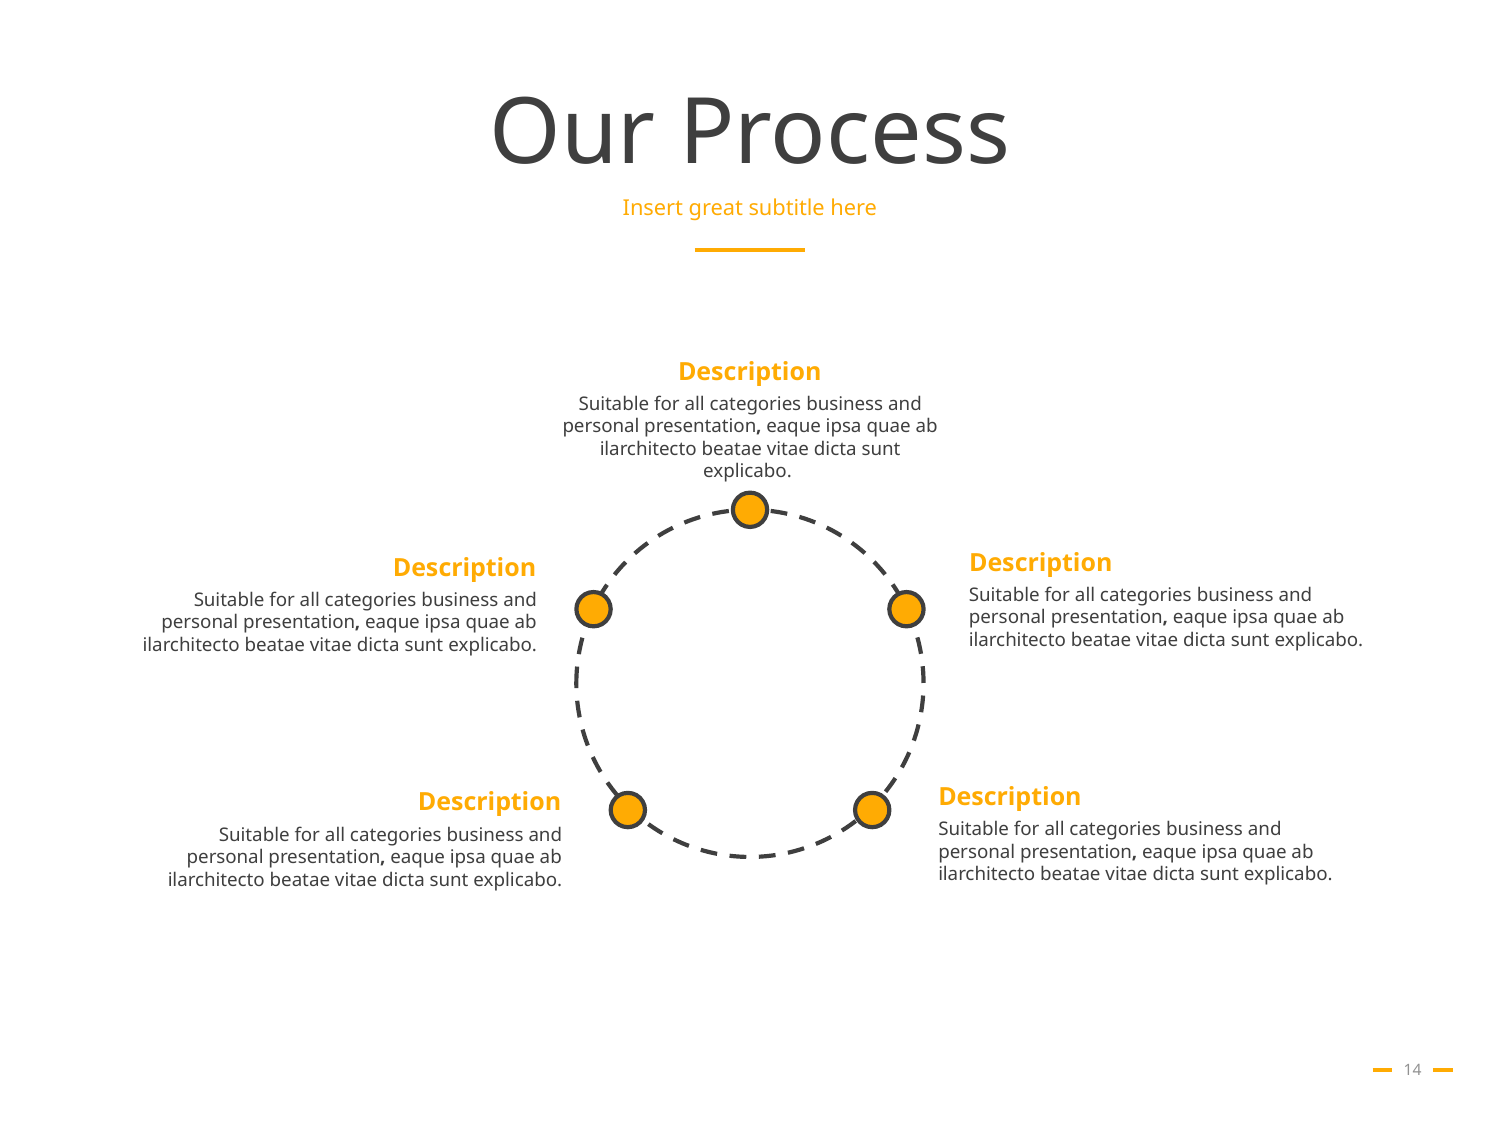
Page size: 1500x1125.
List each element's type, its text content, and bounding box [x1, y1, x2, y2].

title Our Process [103, 59, 1397, 188]
text_box Suitable for all categories business and personal presentation, eaque ipsa quae ab ilarchitecto beatae vitae dicta sunt explicabo. [542, 383, 958, 489]
text_box Suitable for all categories business and personal presentation, eaque ipsa quae ab ilarchitecto beatae vitae dicta sunt explicabo. [148, 814, 577, 898]
text_box [575, 509, 925, 858]
text_box Description [319, 778, 577, 824]
text_box Suitable for all categories business and personal presentation, eaque ipsa quae ab ilarchitecto beatae vitae dicta sunt explicabo. [123, 580, 552, 663]
text_box Description [954, 538, 1212, 584]
slide_number 14 [1379, 1040, 1446, 1101]
text_box [854, 791, 891, 829]
text_box [888, 590, 925, 628]
list Insert great subtitle here [103, 188, 1397, 249]
text_box Description [923, 773, 1181, 818]
text_box [609, 791, 647, 829]
text_box Suitable for all categories business and personal presentation, eaque ipsa quae ab ilarchitecto beatae vitae dicta sunt explicabo. [923, 809, 1349, 892]
text_box [575, 590, 612, 628]
text_box Description [294, 543, 552, 589]
text_box Description [621, 347, 879, 393]
text_box Suitable for all categories business and personal presentation, eaque ipsa quae ab ilarchitecto beatae vitae dicta sunt explicabo. [954, 575, 1380, 658]
text_box [731, 491, 769, 528]
